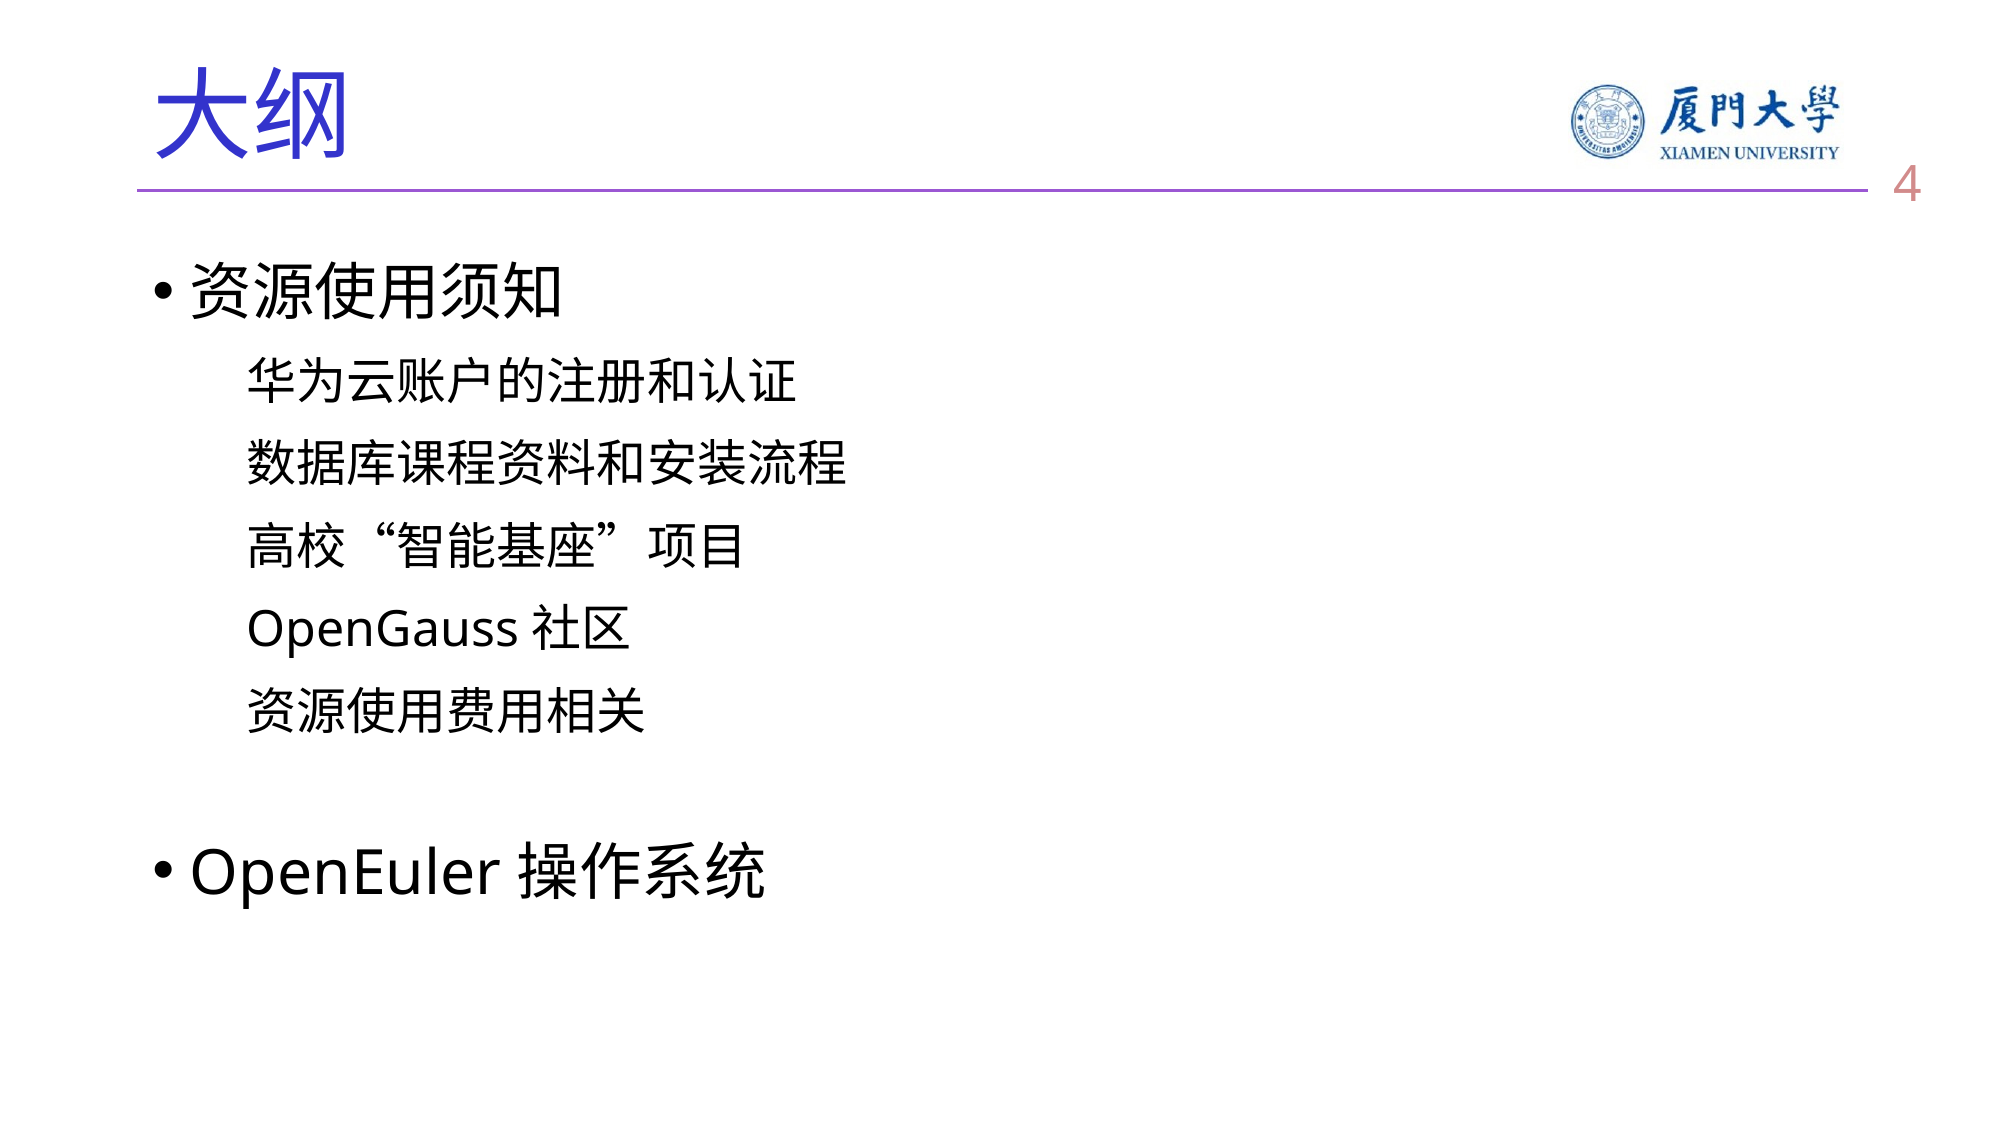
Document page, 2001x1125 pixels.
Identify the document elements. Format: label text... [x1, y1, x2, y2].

title 大纲 [137, 22, 1863, 216]
slide_number 4 [1862, 155, 1954, 216]
list 资源使用须知 华为云账户的注册和认证 数据库课程资料和安装流程 高校“智能基座”项目 OpenGauss社区 资源使用费用相关 OpenEuler操作系统 [137, 229, 1863, 1014]
